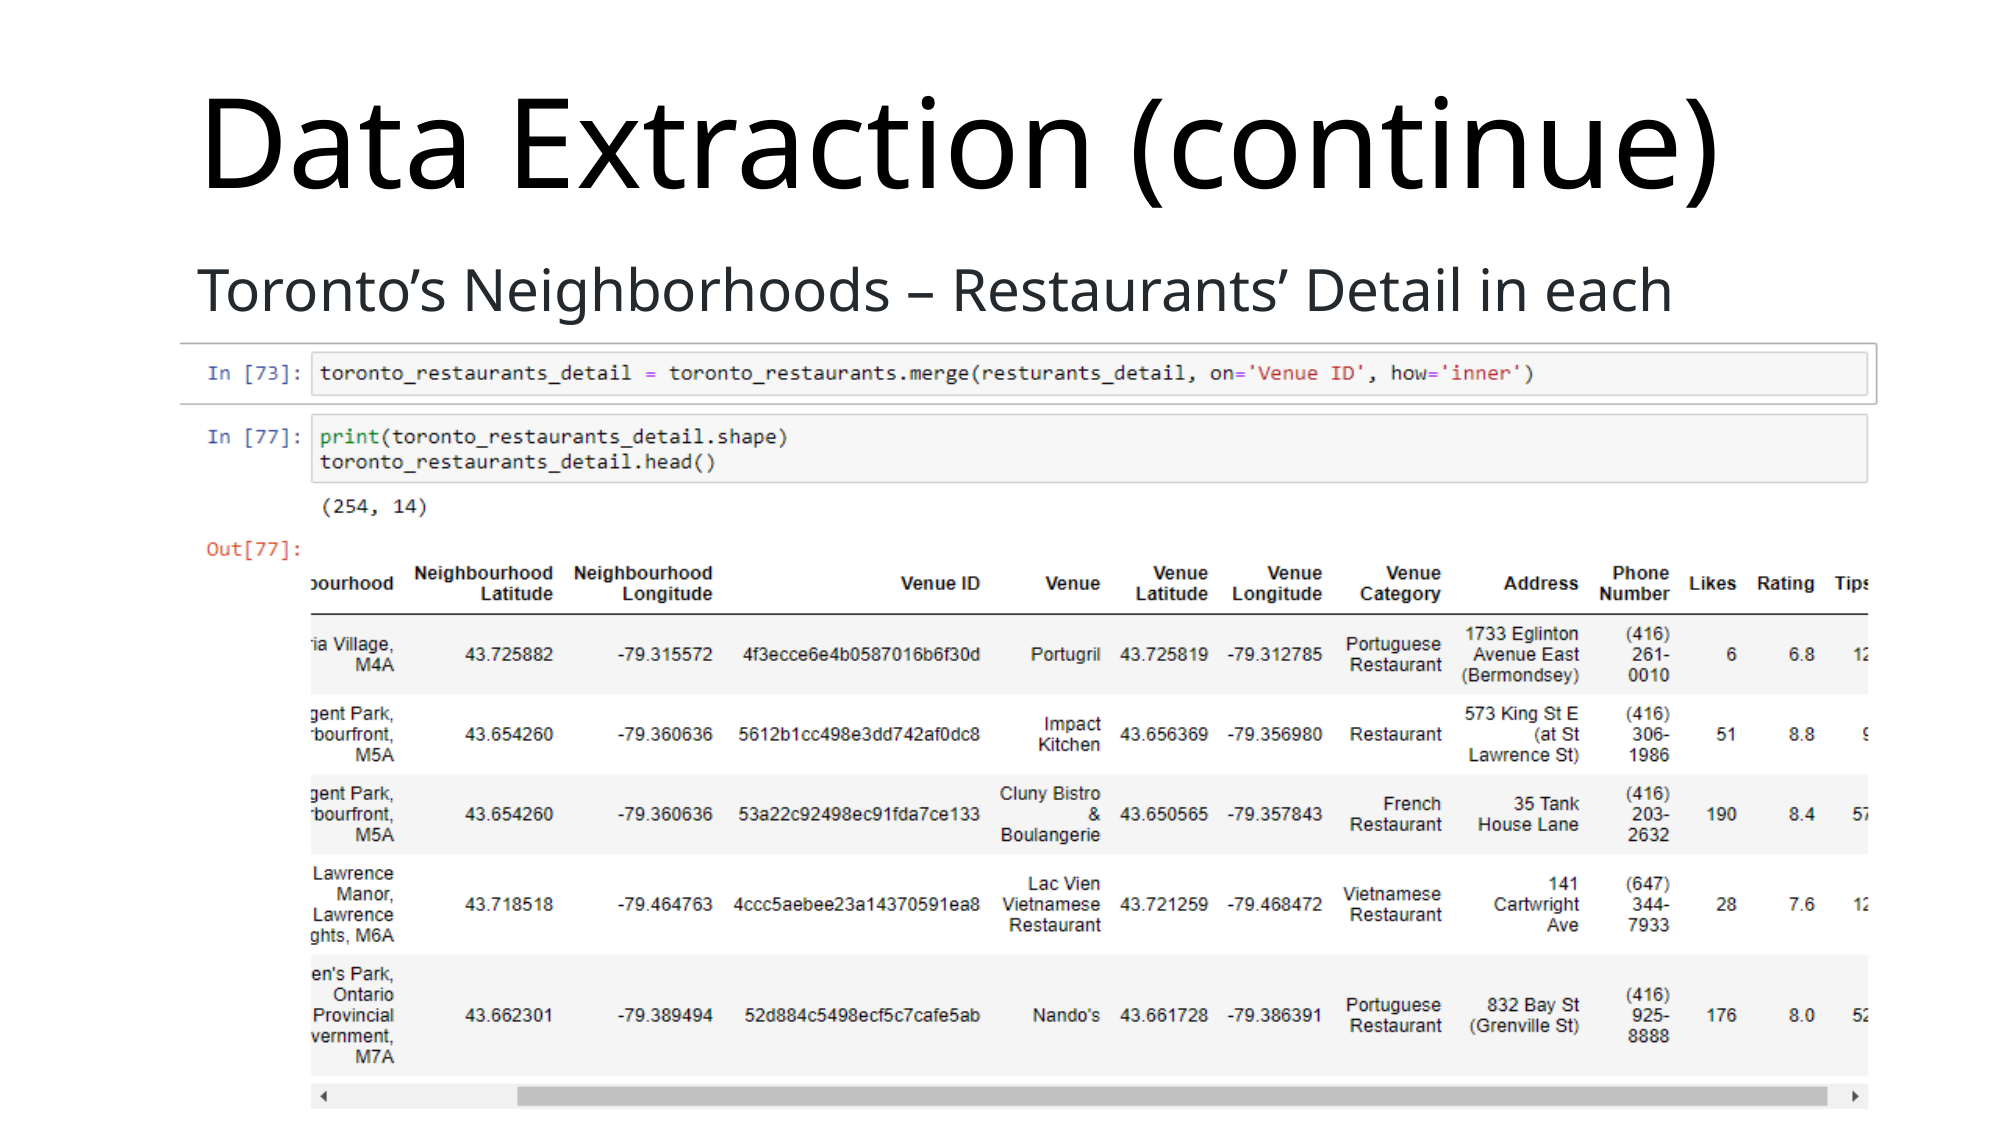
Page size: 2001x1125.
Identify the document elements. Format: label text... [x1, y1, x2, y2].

title Data Extraction (continue) [182, 47, 1942, 224]
picture [180, 340, 1884, 1118]
text_box Toronto’s Neighborhoods – Restaurants’ Detail in each borough [182, 210, 1820, 340]
